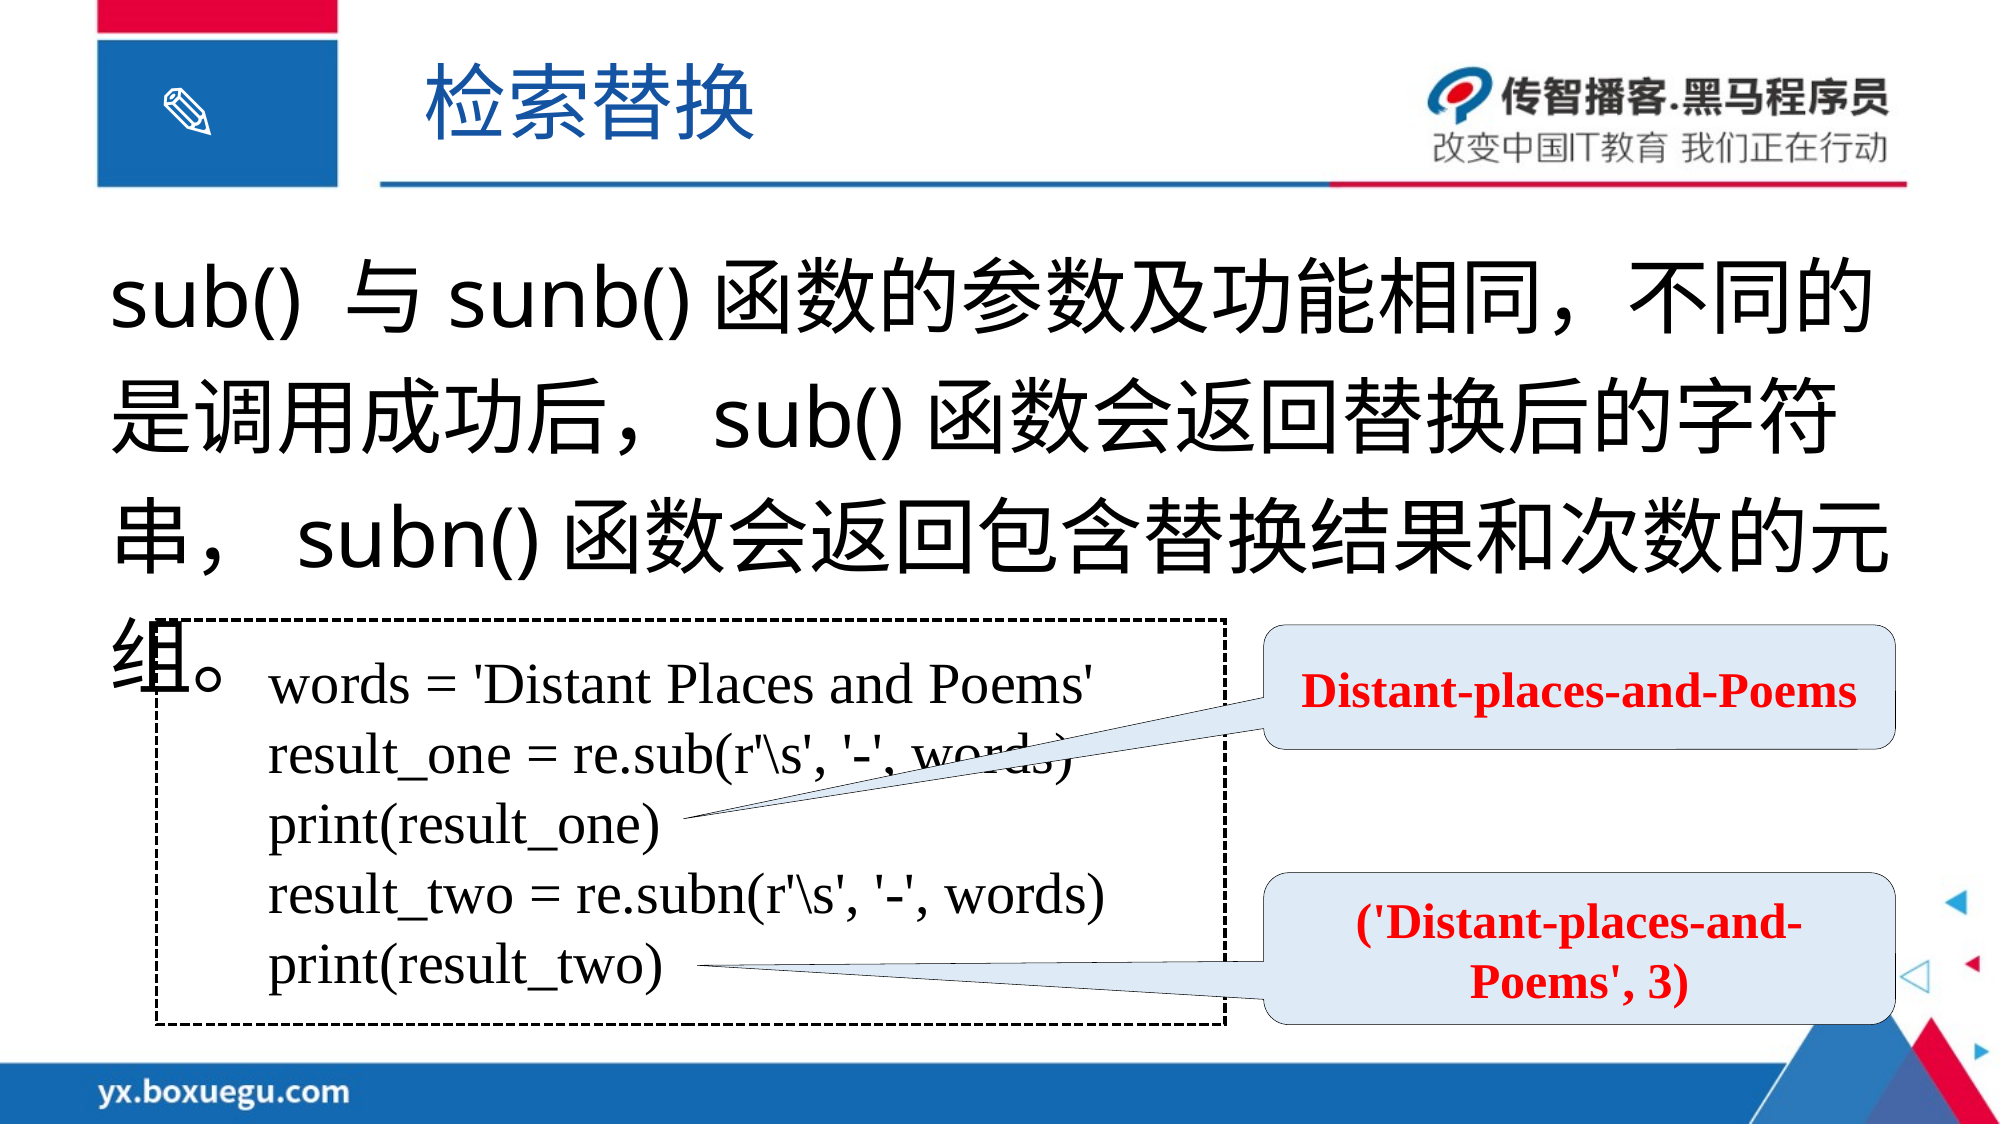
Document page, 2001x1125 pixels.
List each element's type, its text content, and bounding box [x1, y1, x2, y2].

text_box sub() 与sunb()函数的参数及功能相同，不同的是调用成功后，sub()函数会返回替换后的字符串，subn()函数会返回包含替换结果和次数的元组。 [94, 216, 1912, 712]
text_box [156, 619, 1226, 1025]
text_box 检索替换 [409, 43, 1292, 158]
text_box Distant-places-and-Poems [683, 623, 1897, 820]
text_box ('Distant-places-and-Poems', 3) [697, 871, 1897, 1026]
picture [0, 0, 2000, 1124]
text_box words = 'Distant Places and Poems' result_one = re.sub(r'\s', '-', words) print(result_one) result_two = re.subn(r'\s', '-', words) print(result_two) [254, 638, 1128, 1003]
